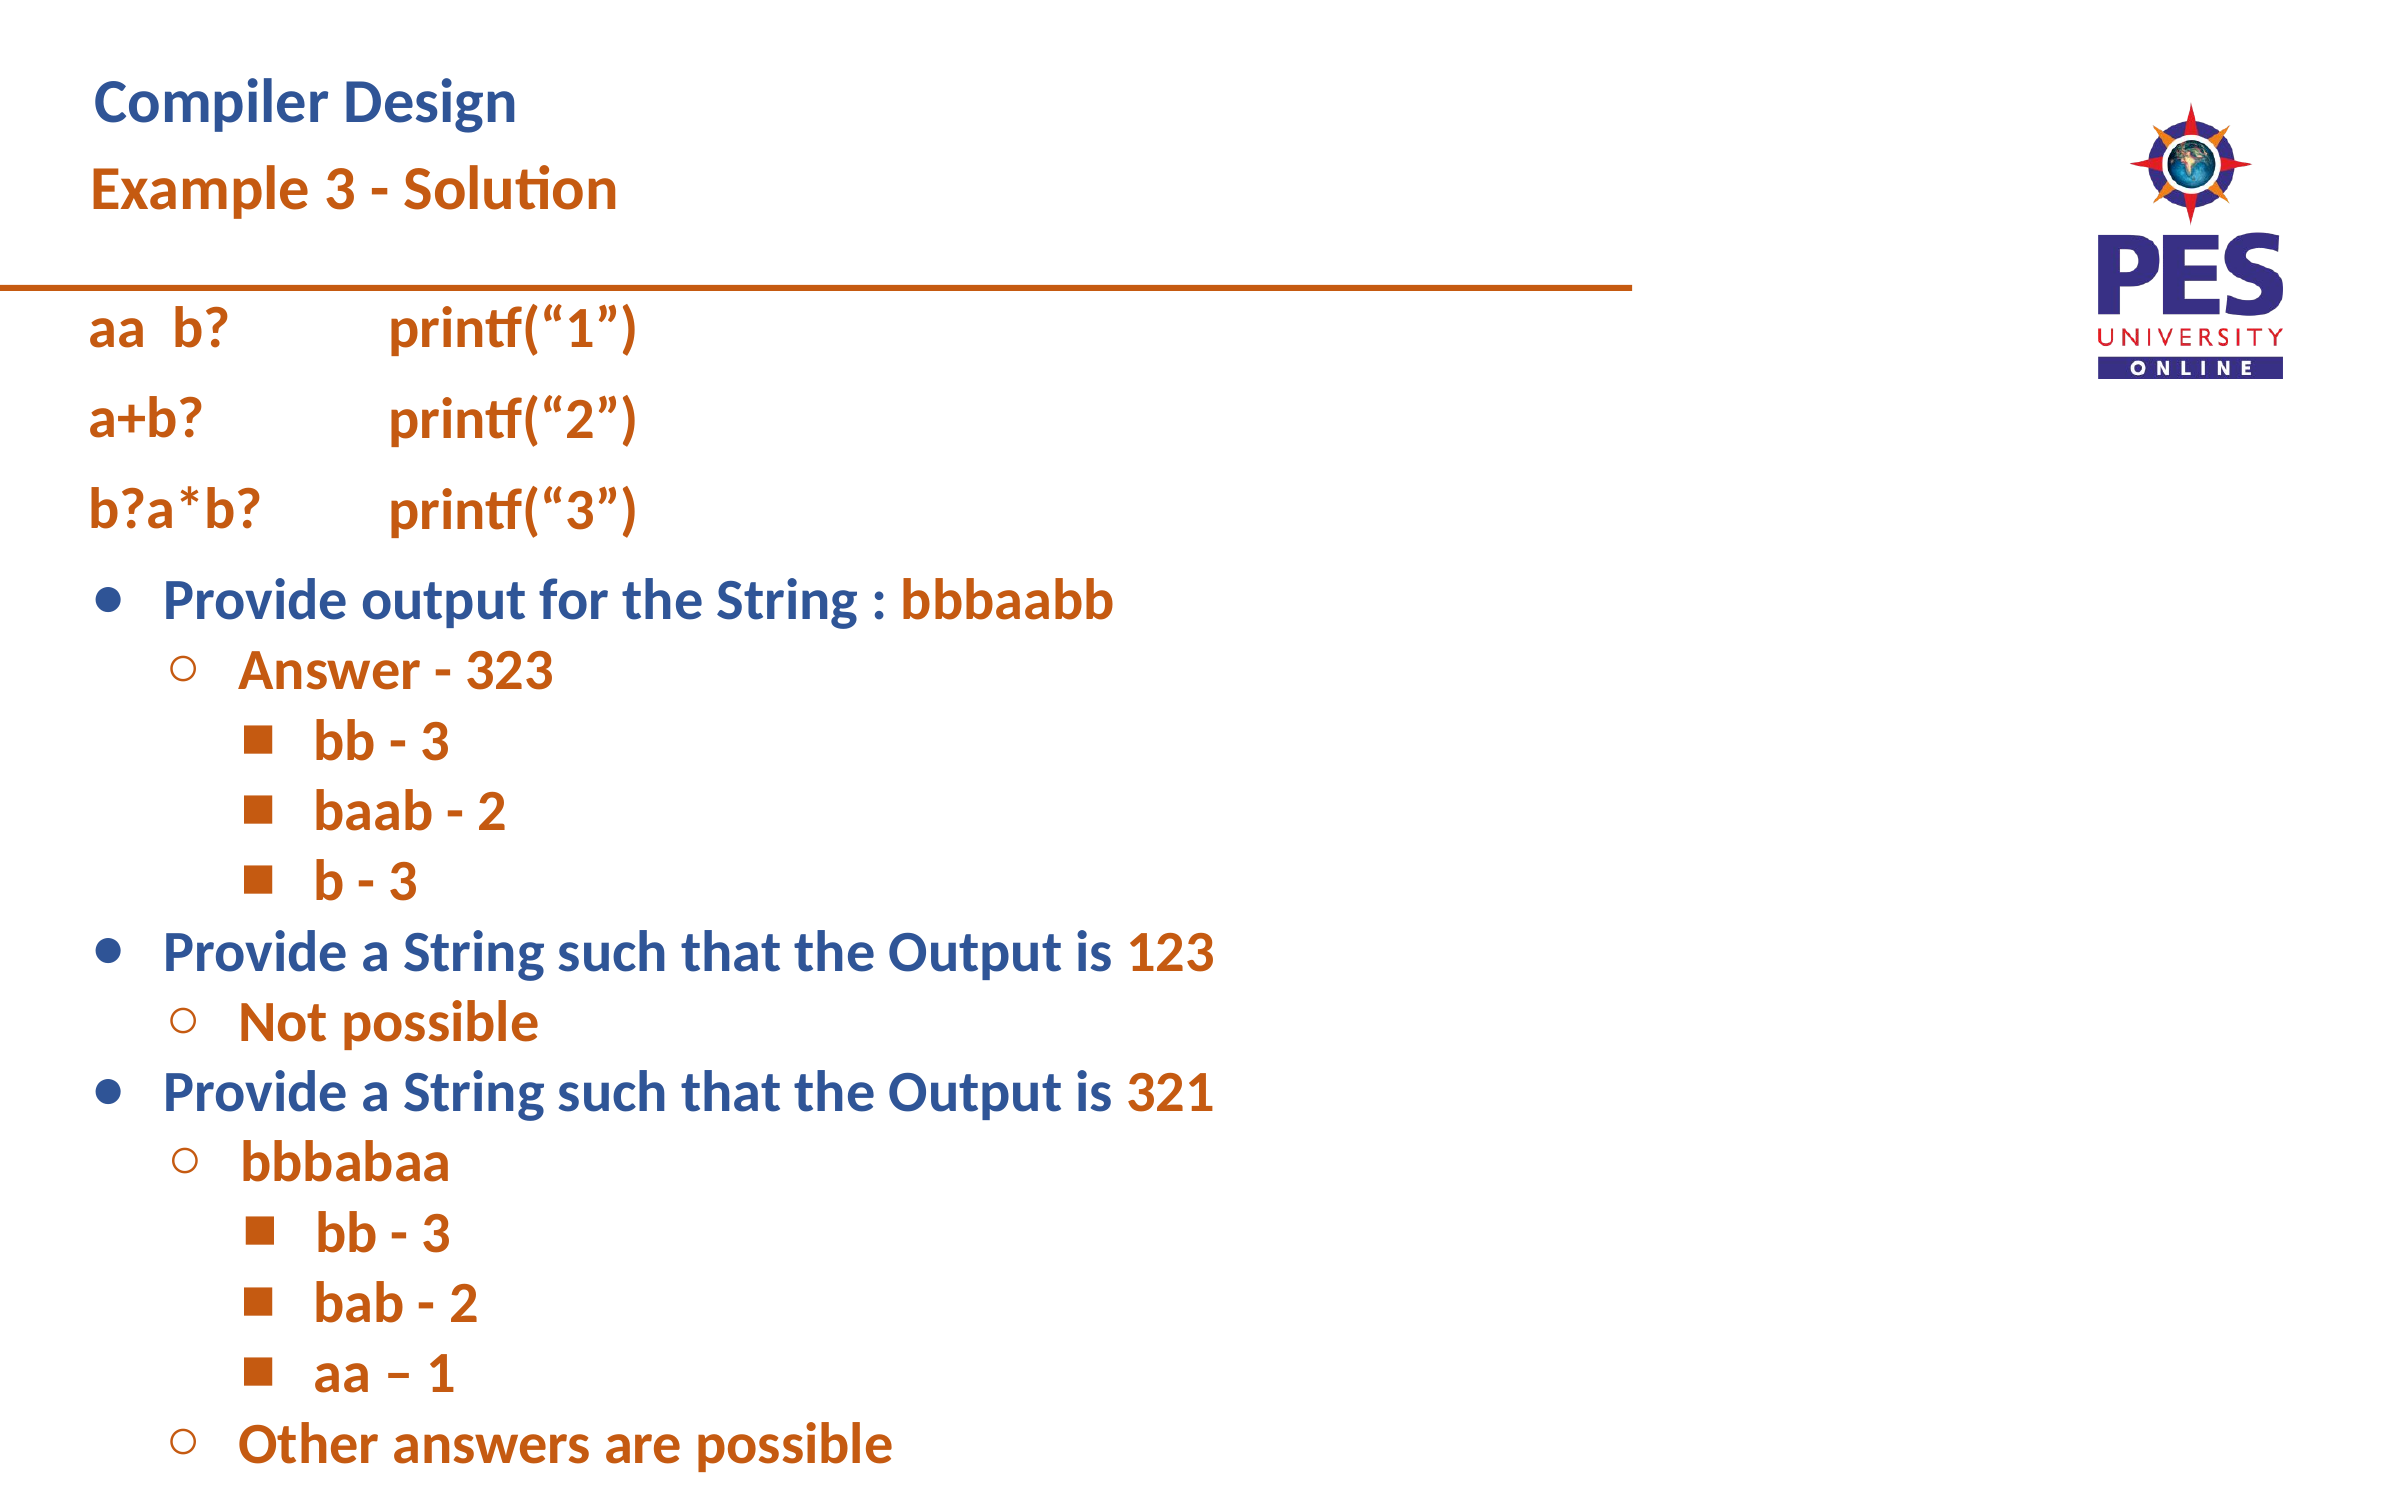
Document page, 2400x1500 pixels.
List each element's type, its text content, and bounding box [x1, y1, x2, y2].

text_box Provide output for the String : bbbaabb Answer - 323 bb - 3 baab - 2 b - 3 Provide a String such that the Output is 123 Not possible Provide a String such that the Output is 321 bbbabaa bb - 3 bab - 2 aa – 1 Other answers are possible [88, 559, 1218, 1475]
text_box [643, 284, 1633, 291]
picture [2098, 102, 2283, 379]
title Compiler Design Example 3 - Solution [265, 291, 386, 299]
text_box [0, 284, 86, 291]
text_box printf(“1”) printf(“2”) printf(“3”) [386, 266, 643, 541]
title Compiler Design Example 3 - Solution [88, 46, 622, 284]
text_box aa b?a+b? b?a*b? [86, 266, 265, 540]
text_box [265, 284, 386, 291]
